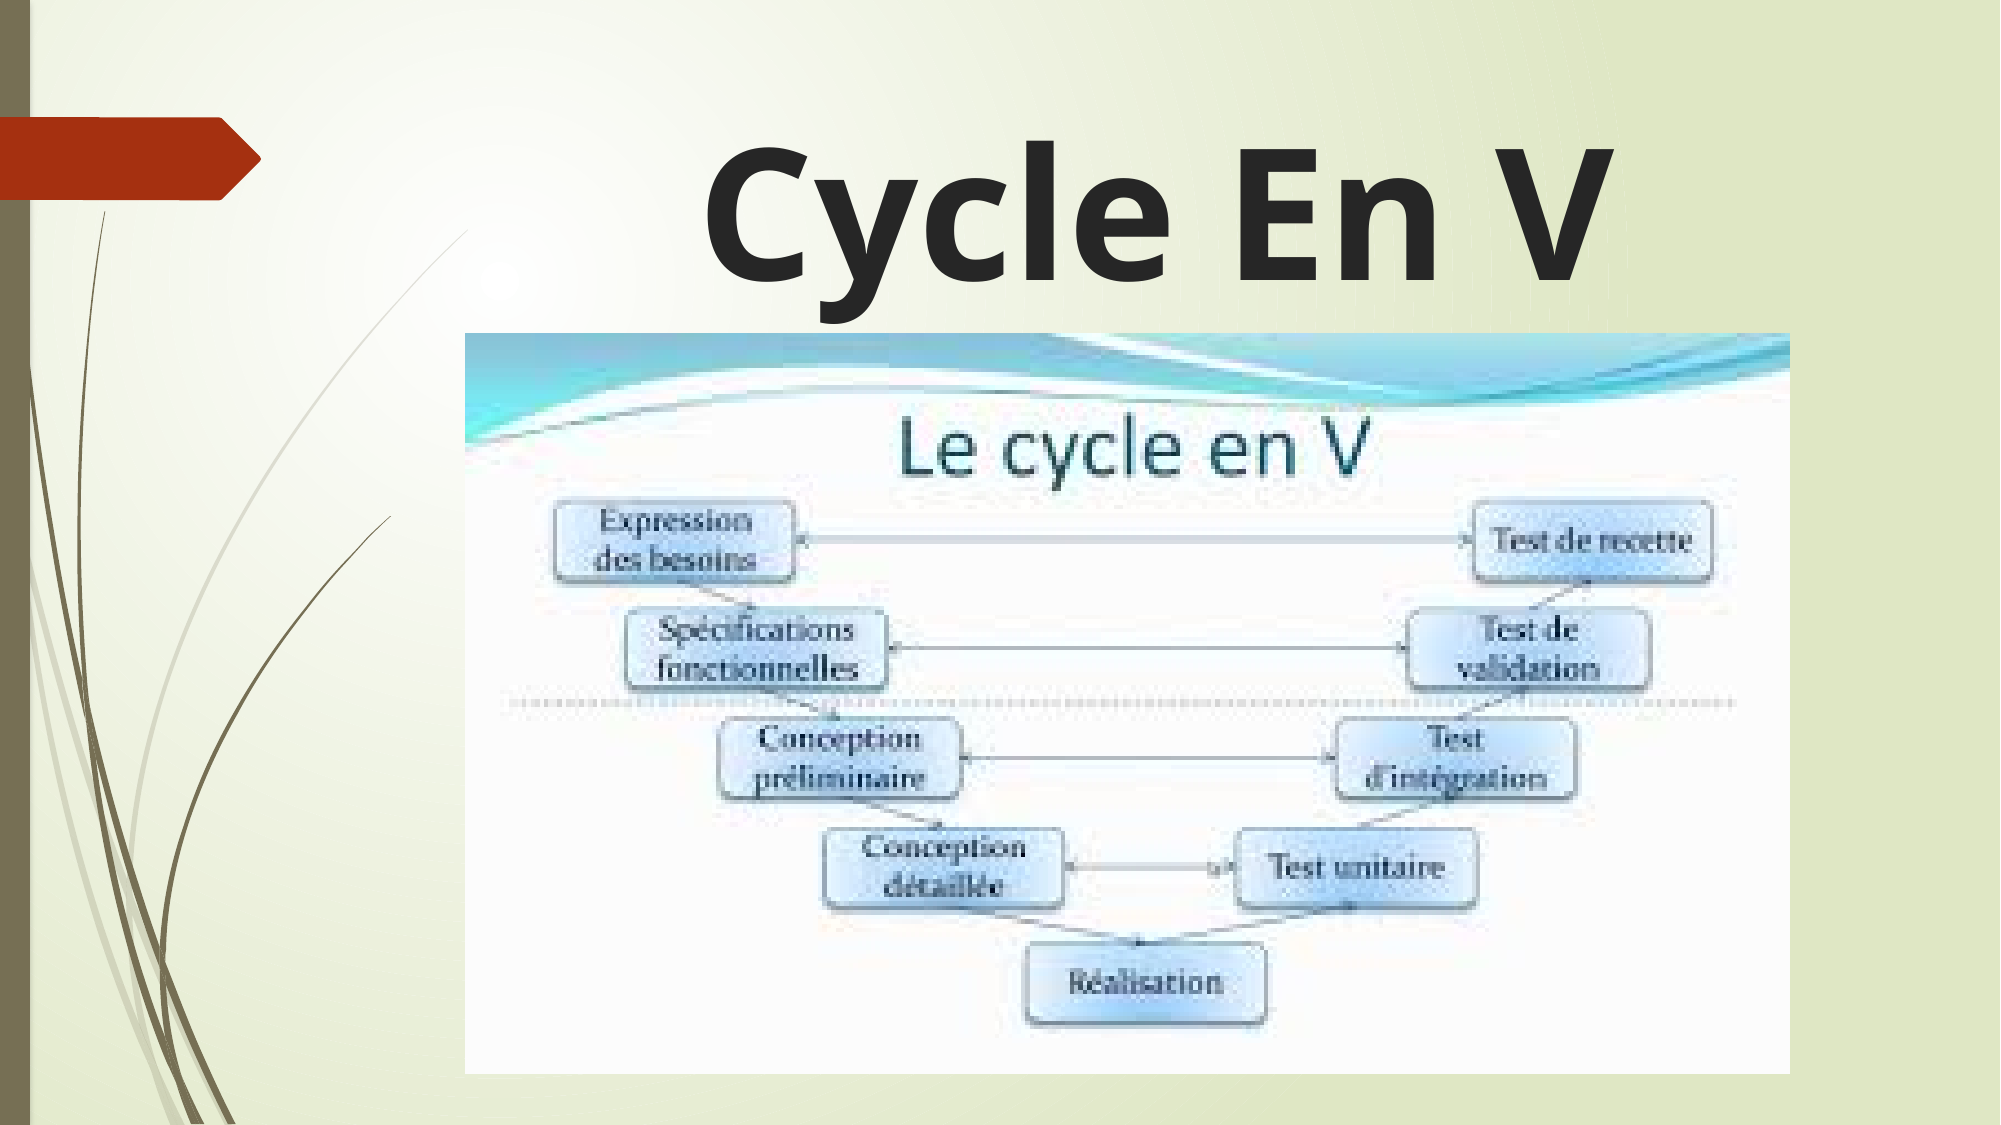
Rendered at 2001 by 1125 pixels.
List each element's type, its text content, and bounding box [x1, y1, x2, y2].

title Cycle En V [425, 102, 1888, 313]
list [465, 333, 1790, 1074]
